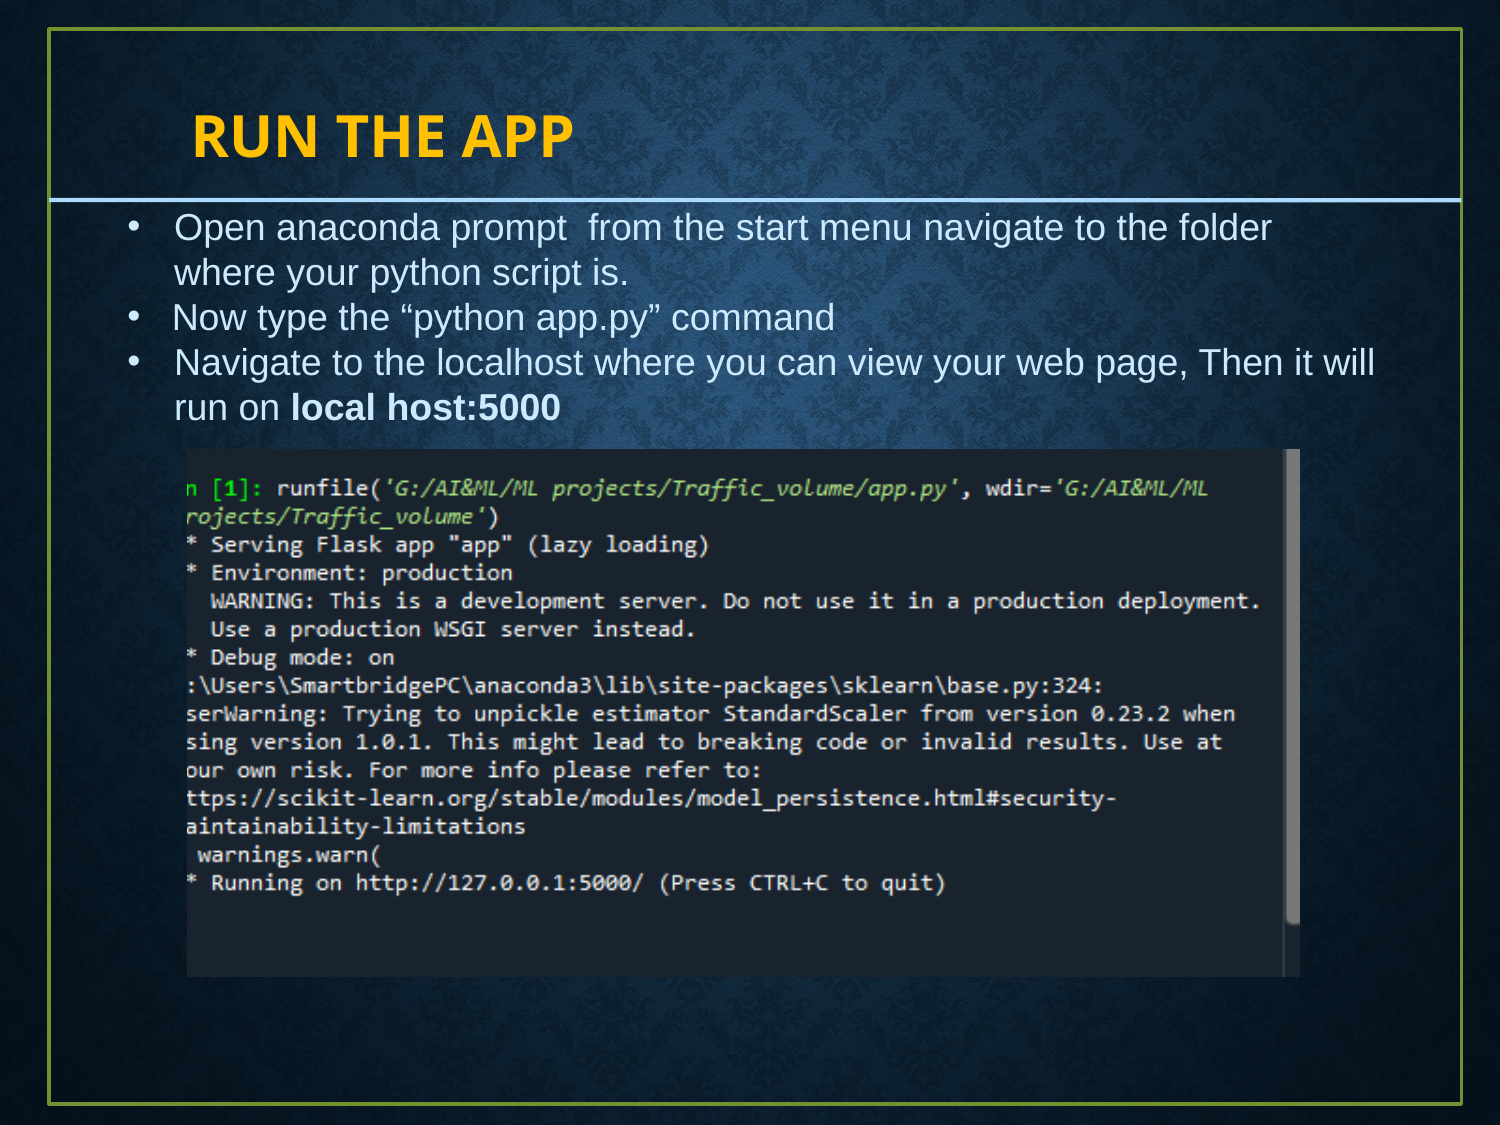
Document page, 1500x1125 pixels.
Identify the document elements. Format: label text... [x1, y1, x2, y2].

text_box Open anaconda prompt from the start menu navigate to the folder where your python script is. Now type the “python app.py” command Navigate to the localhost where you can view your web page, Then it will run on local host:5000 [112, 195, 1400, 435]
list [186, 448, 1301, 978]
title RUN THE APP [140, 76, 625, 195]
